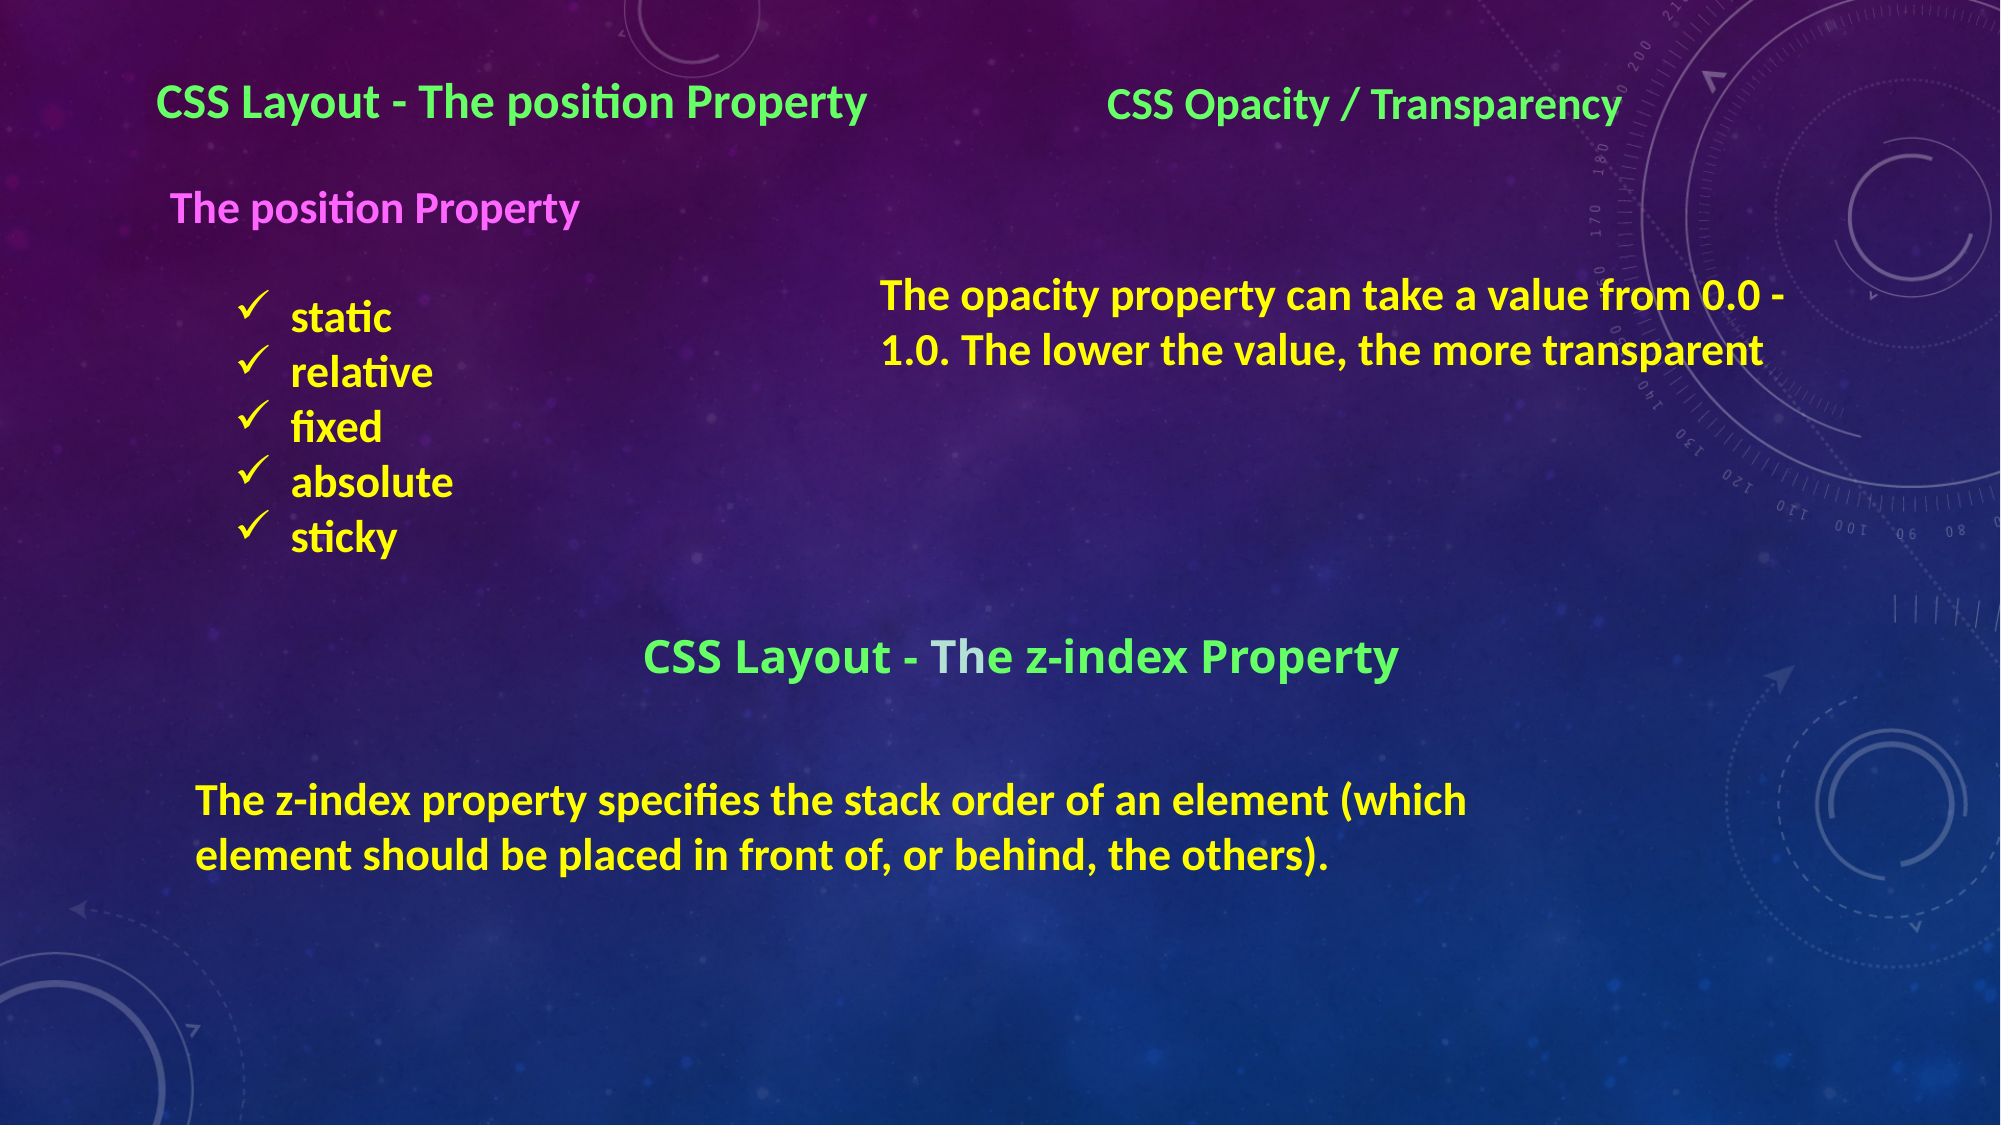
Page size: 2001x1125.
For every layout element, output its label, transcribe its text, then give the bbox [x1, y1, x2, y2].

picture [0, 0, 2001, 1125]
text_box The opacity property can take a value from 0.0 - 1.0. The lower the value, the more transparent [865, 257, 1866, 382]
text_box CSS Opacity / Transparency [1092, 66, 1638, 137]
text_box The position Property [154, 170, 640, 240]
text_box The z-index property specifies the stack order of an element (which element should be placed in front of, or behind, the others). [180, 762, 1642, 888]
text_box CSS Layout - The position Property [141, 61, 884, 137]
text_box CSS Layout - The z-index Property [627, 620, 1415, 691]
text_box static relative fixed absolute sticky [219, 279, 704, 570]
